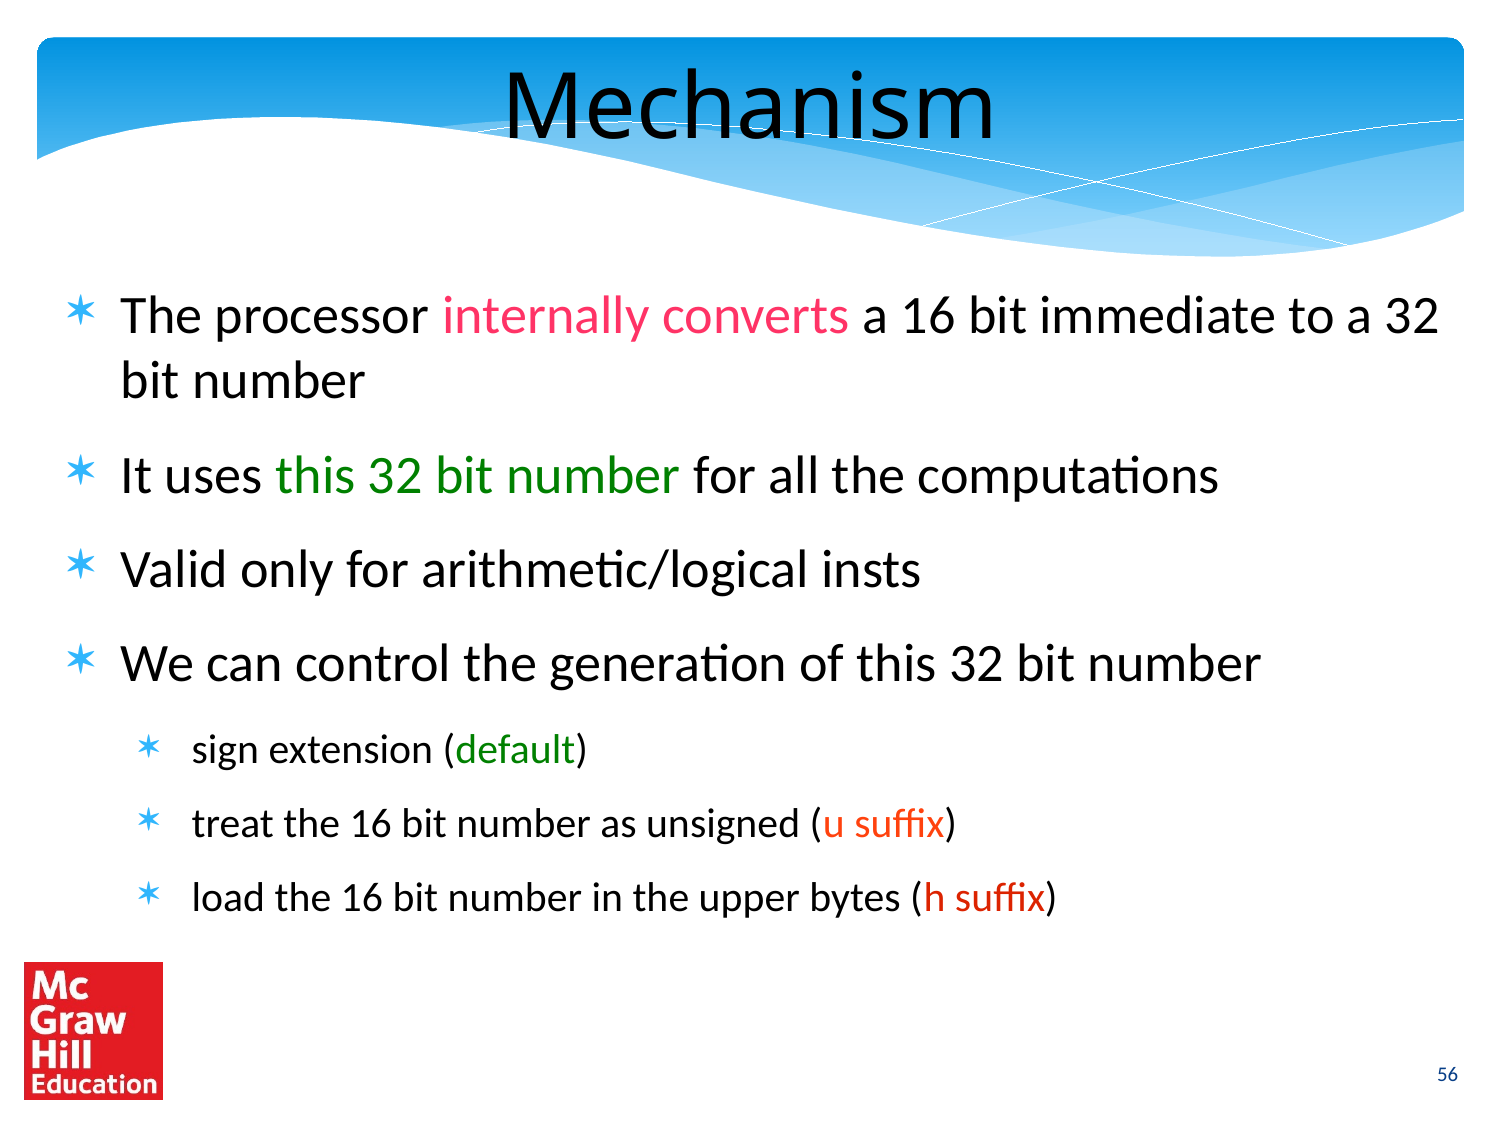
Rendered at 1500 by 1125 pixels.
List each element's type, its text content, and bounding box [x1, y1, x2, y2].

picture [24, 962, 163, 1101]
list The processor internally converts a 16 bit immediate to a 32 bit number It uses this 32 bit number for all the computations Valid only for arithmetic/logical insts We can control the generation of this 32 bit number sign extension (default) treat the 16 bit number as unsigned (u suffix) load the 16 bit number in the upper bytes (h suffix) [50, 279, 1463, 1032]
slide_number 56 [1401, 1042, 1494, 1103]
title Mechanism [37, 24, 1463, 179]
